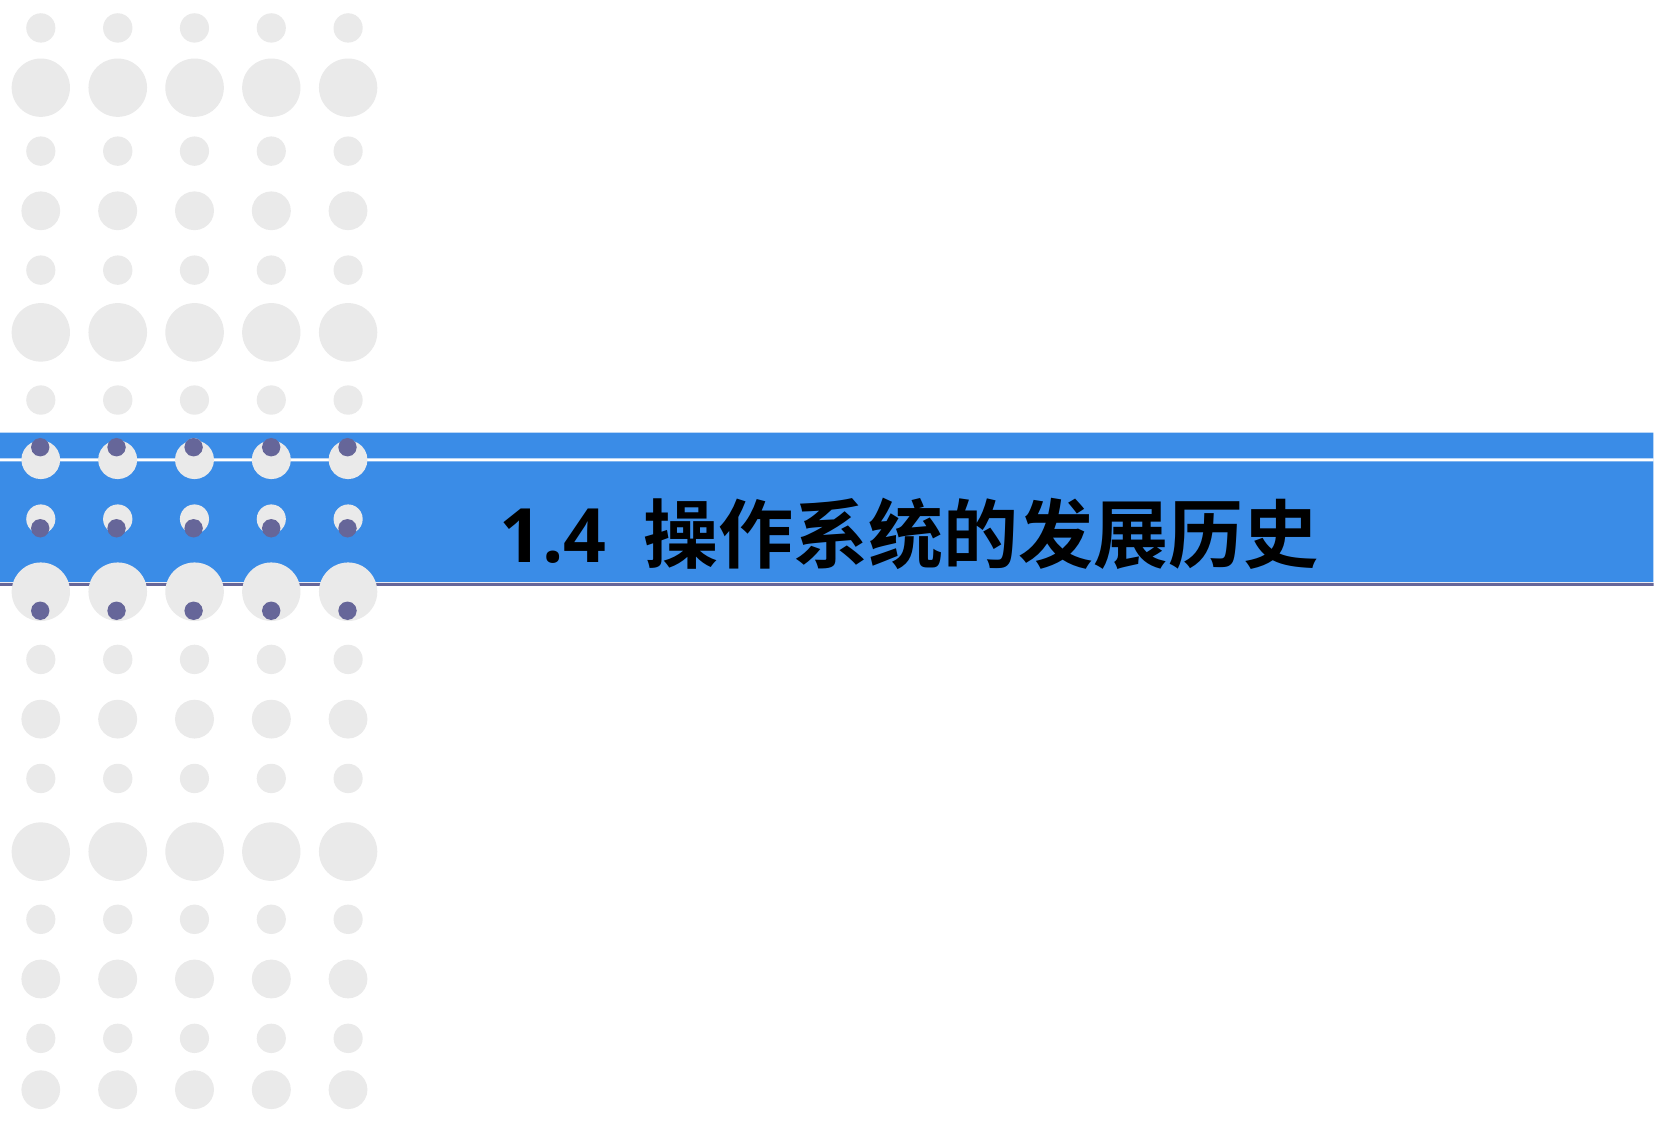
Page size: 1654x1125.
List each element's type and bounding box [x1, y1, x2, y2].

text_box [11, 12, 378, 1110]
text_box [383, 432, 1654, 583]
text_box [0, 432, 6, 583]
